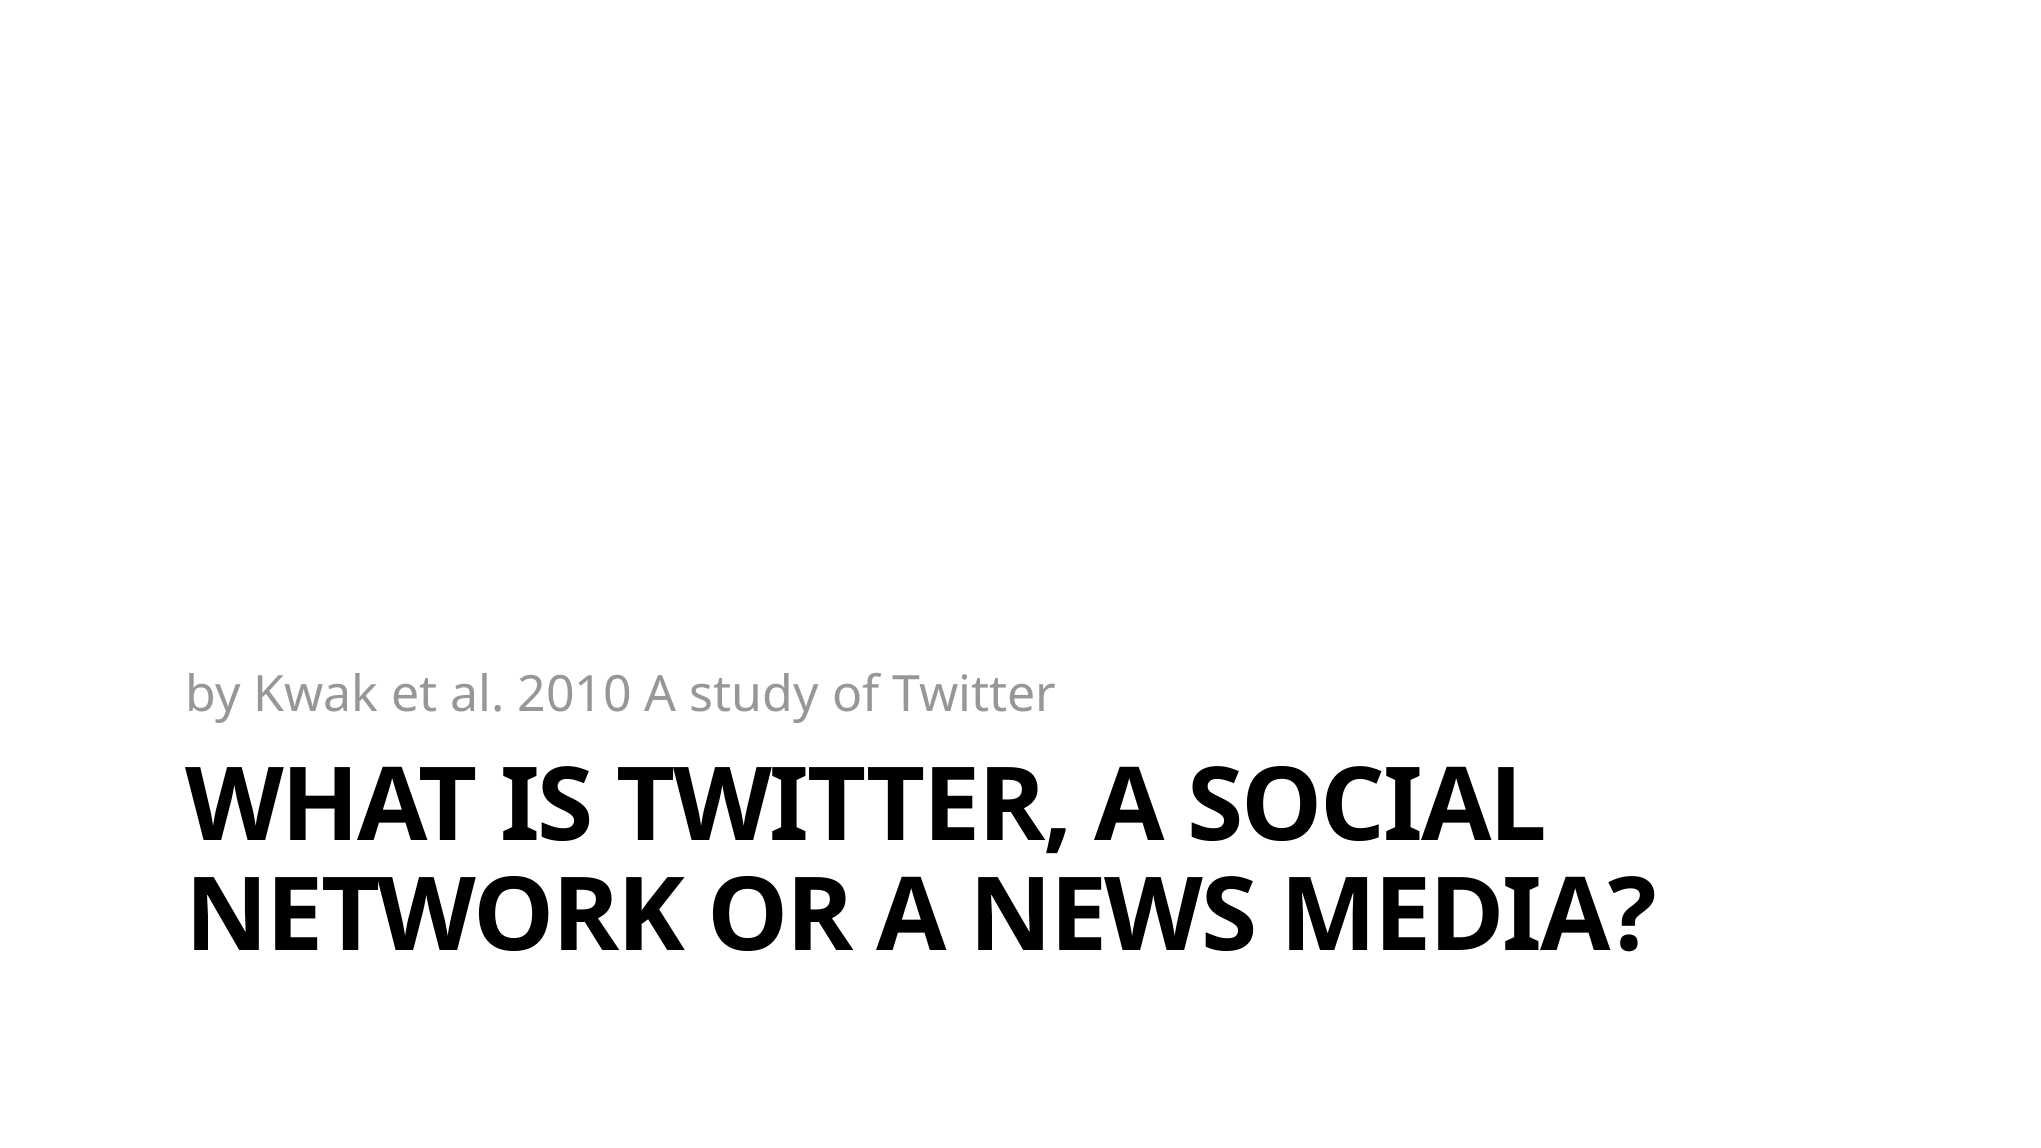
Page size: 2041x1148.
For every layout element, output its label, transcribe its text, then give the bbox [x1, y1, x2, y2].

title What is Twitter, a social network or a news media? [161, 738, 1896, 1033]
list by Kwak et al. 2010 A study of Twitter [161, 651, 1896, 738]
